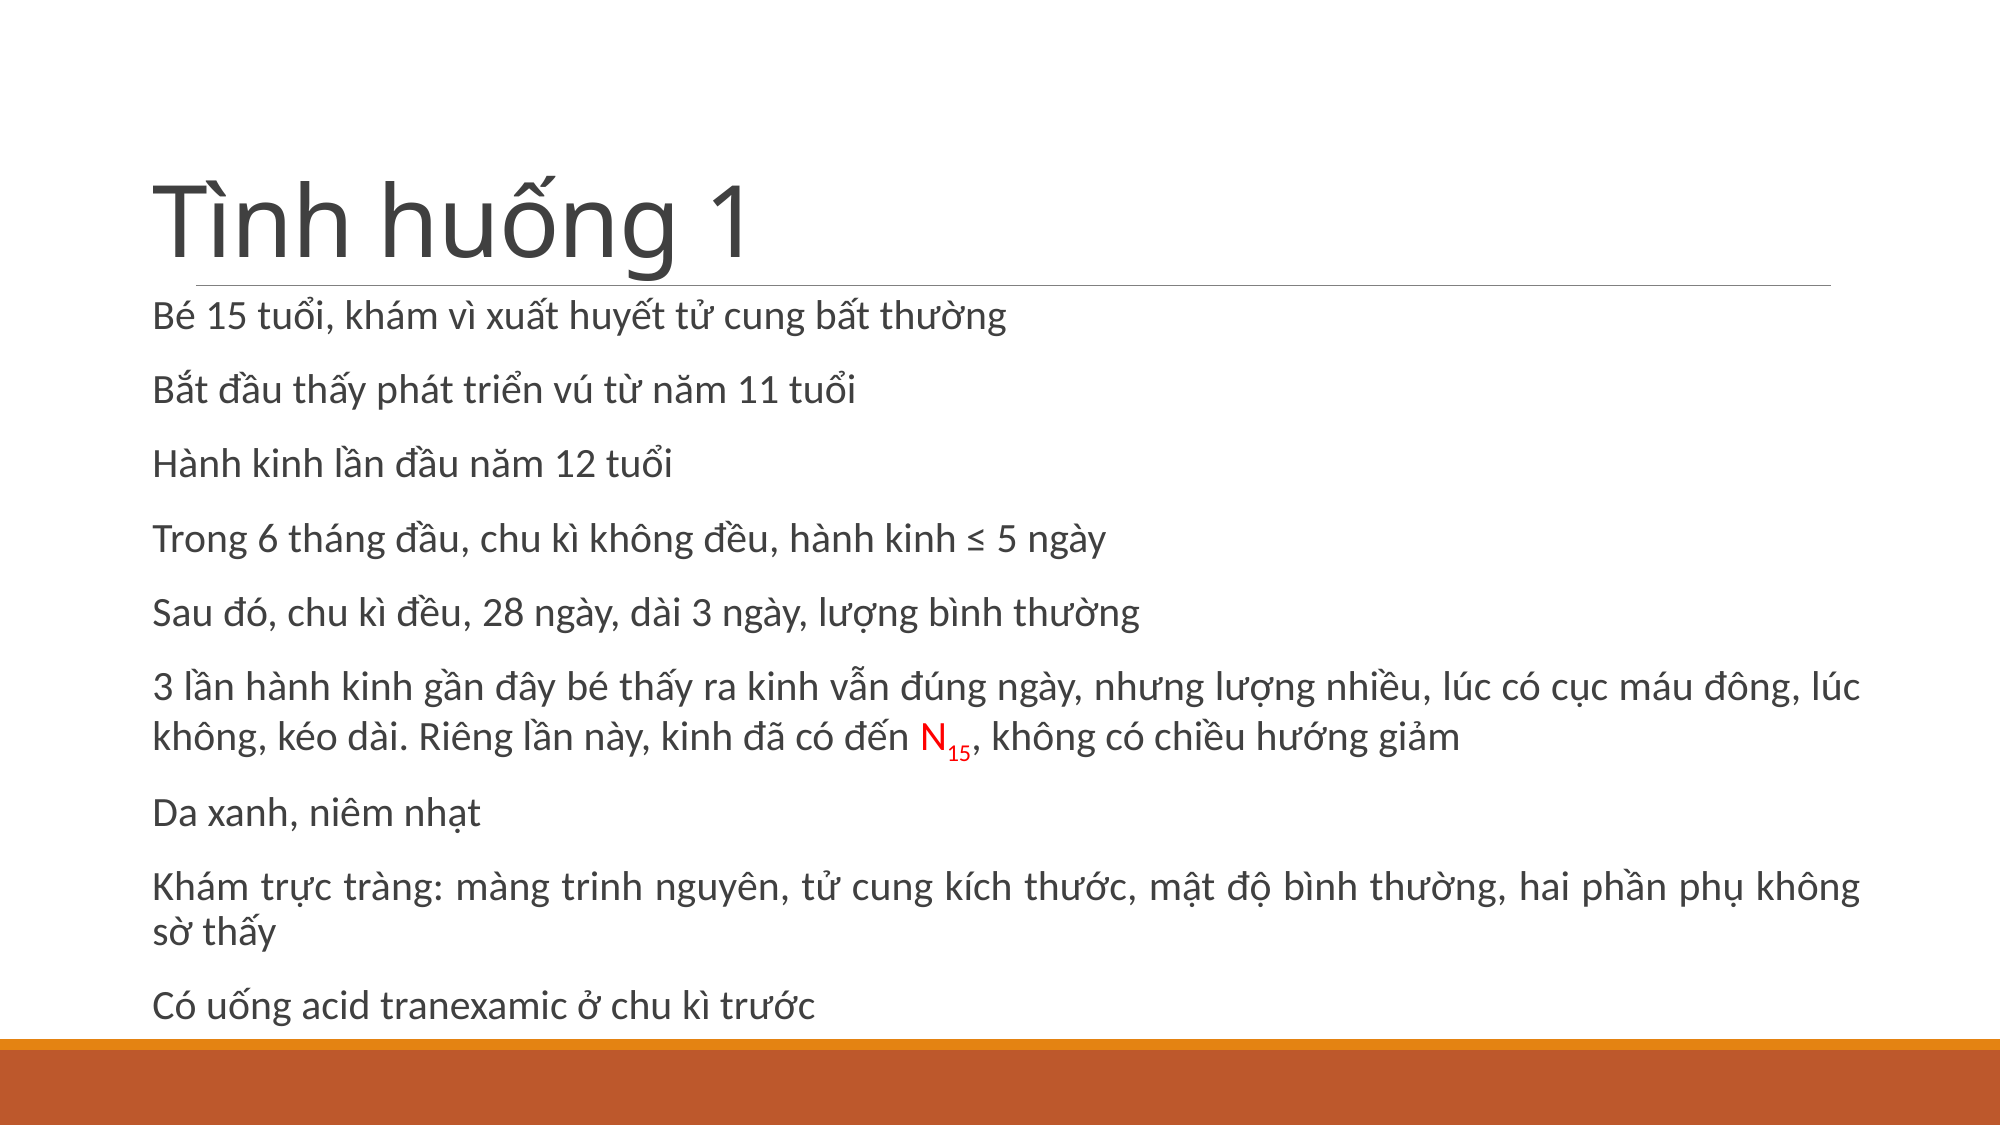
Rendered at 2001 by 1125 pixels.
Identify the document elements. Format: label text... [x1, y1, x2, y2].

title Tình huống 1 [137, 68, 1863, 286]
list Bé 15 tuổi, khám vì xuất huyết tử cung bất thường Bắt đầu thấy phát triển vú từ năm 11 tuổi Hành kinh lần đầu năm 12 tuổi Trong 6 tháng đầu, chu kì không đều, hành kinh ≤ 5 ngày Sau đó, chu kì đều, 28 ngày, dài 3 ngày, lượng bình thường 3 lần hành kinh gần đây bé thấy ra kinh vẫn đúng ngày, nhưng lượng nhiều, lúc có cục máu đông, lúc không, kéo dài. Riêng lần này, kinh đã có đến N15, không có chiều hướng giảm Da xanh, niêm nhạt Khám trực tràng: màng trinh nguyên, tử cung kích thước, mật độ bình thường, hai phần phụ không sờ thấy Có uống acid tranexamic ở chu kì trước [137, 286, 1863, 1125]
